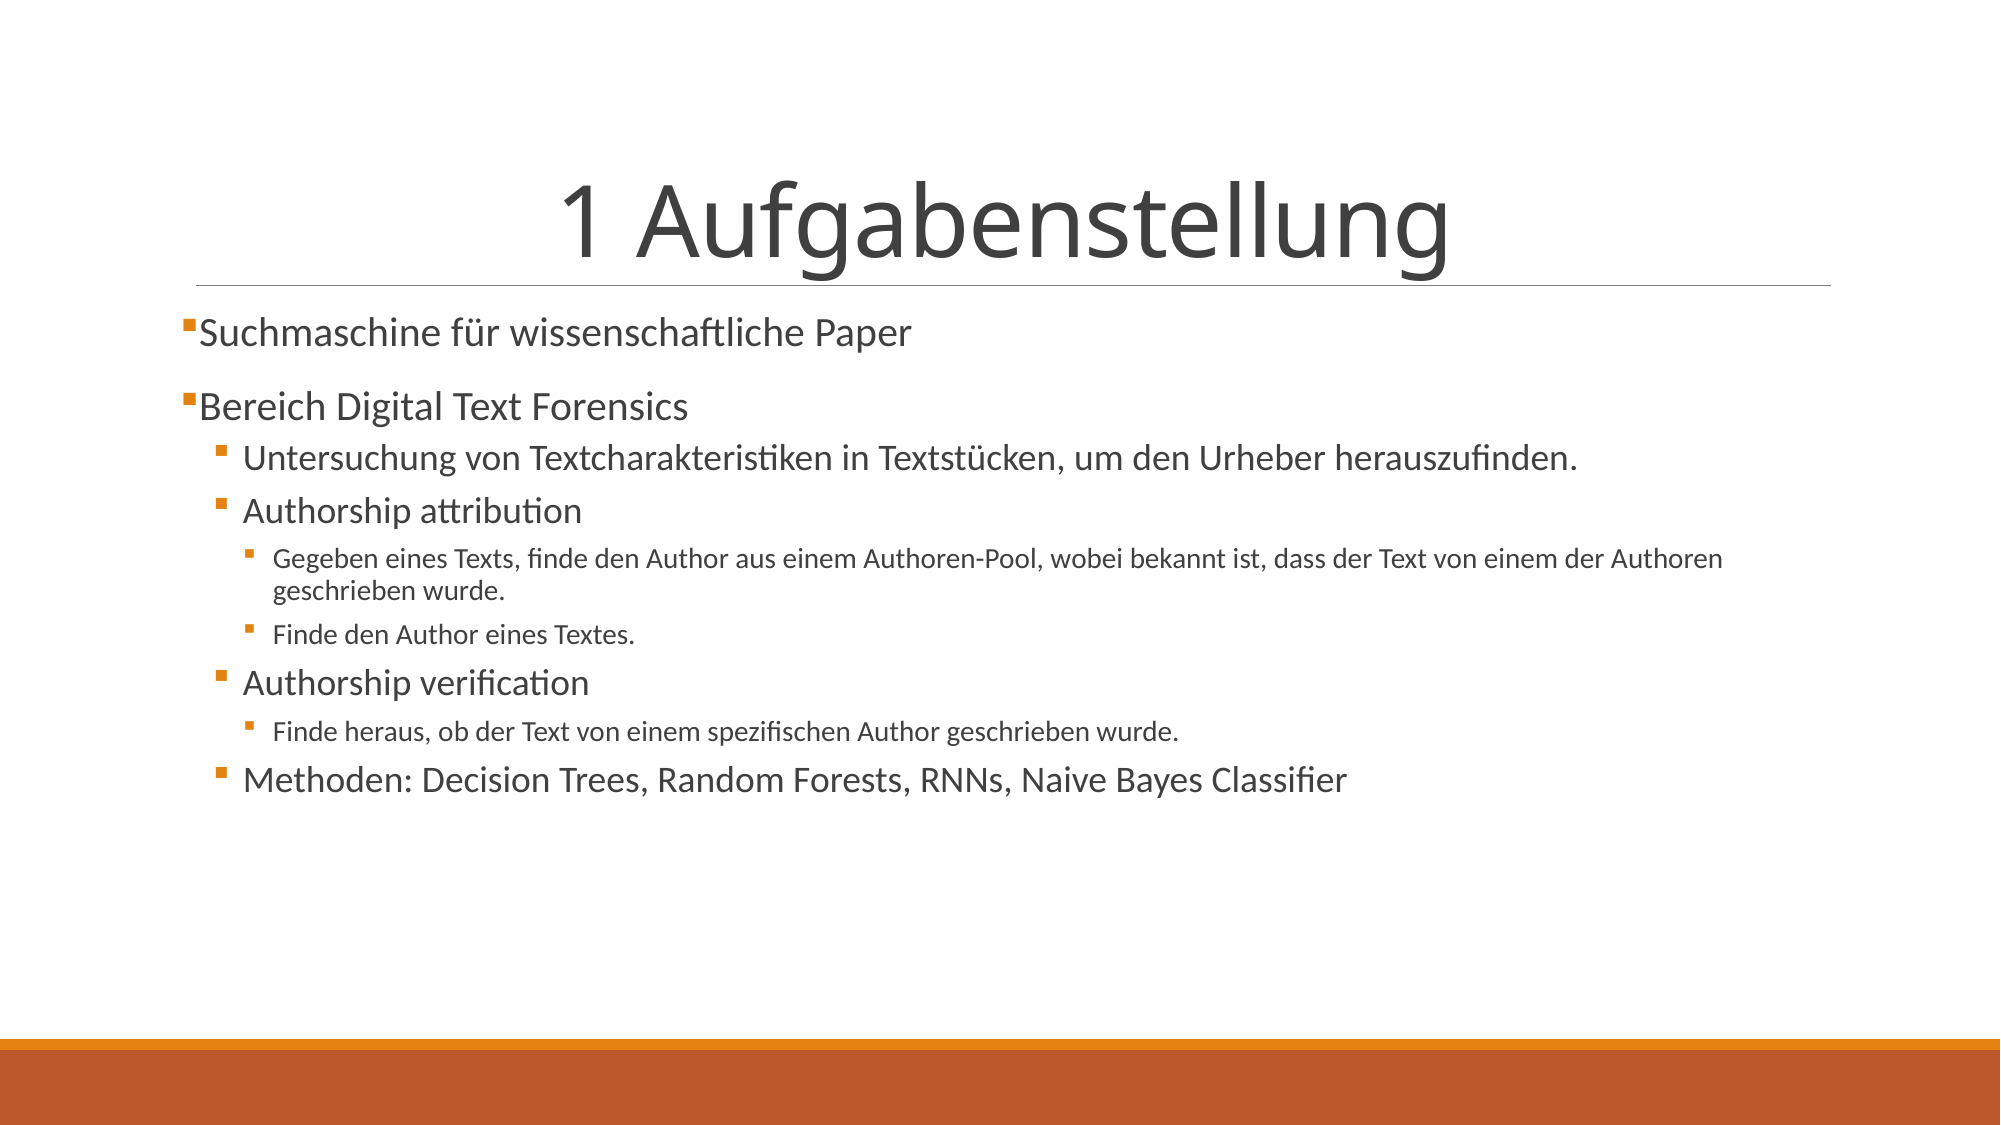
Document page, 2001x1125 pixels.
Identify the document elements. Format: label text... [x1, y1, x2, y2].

title 1 Aufgabenstellung [180, 47, 1830, 285]
list Suchmaschine für wissenschaftliche Paper Bereich Digital Text Forensics Untersuchung von Textcharakteristiken in Textstücken, um den Urheber herauszufinden. Authorship attribution Gegeben eines Texts, finde den Author aus einem Authoren-Pool, wobei bekannt ist, dass der Text von einem der Authoren geschrieben wurde. Finde den Author eines Textes. Authorship verification Finde heraus, ob der Text von einem spezifischen Author geschrieben wurde. Methoden: Decision Trees, Random Forests, RNNs, Naive Bayes Classifier [180, 302, 1830, 963]
